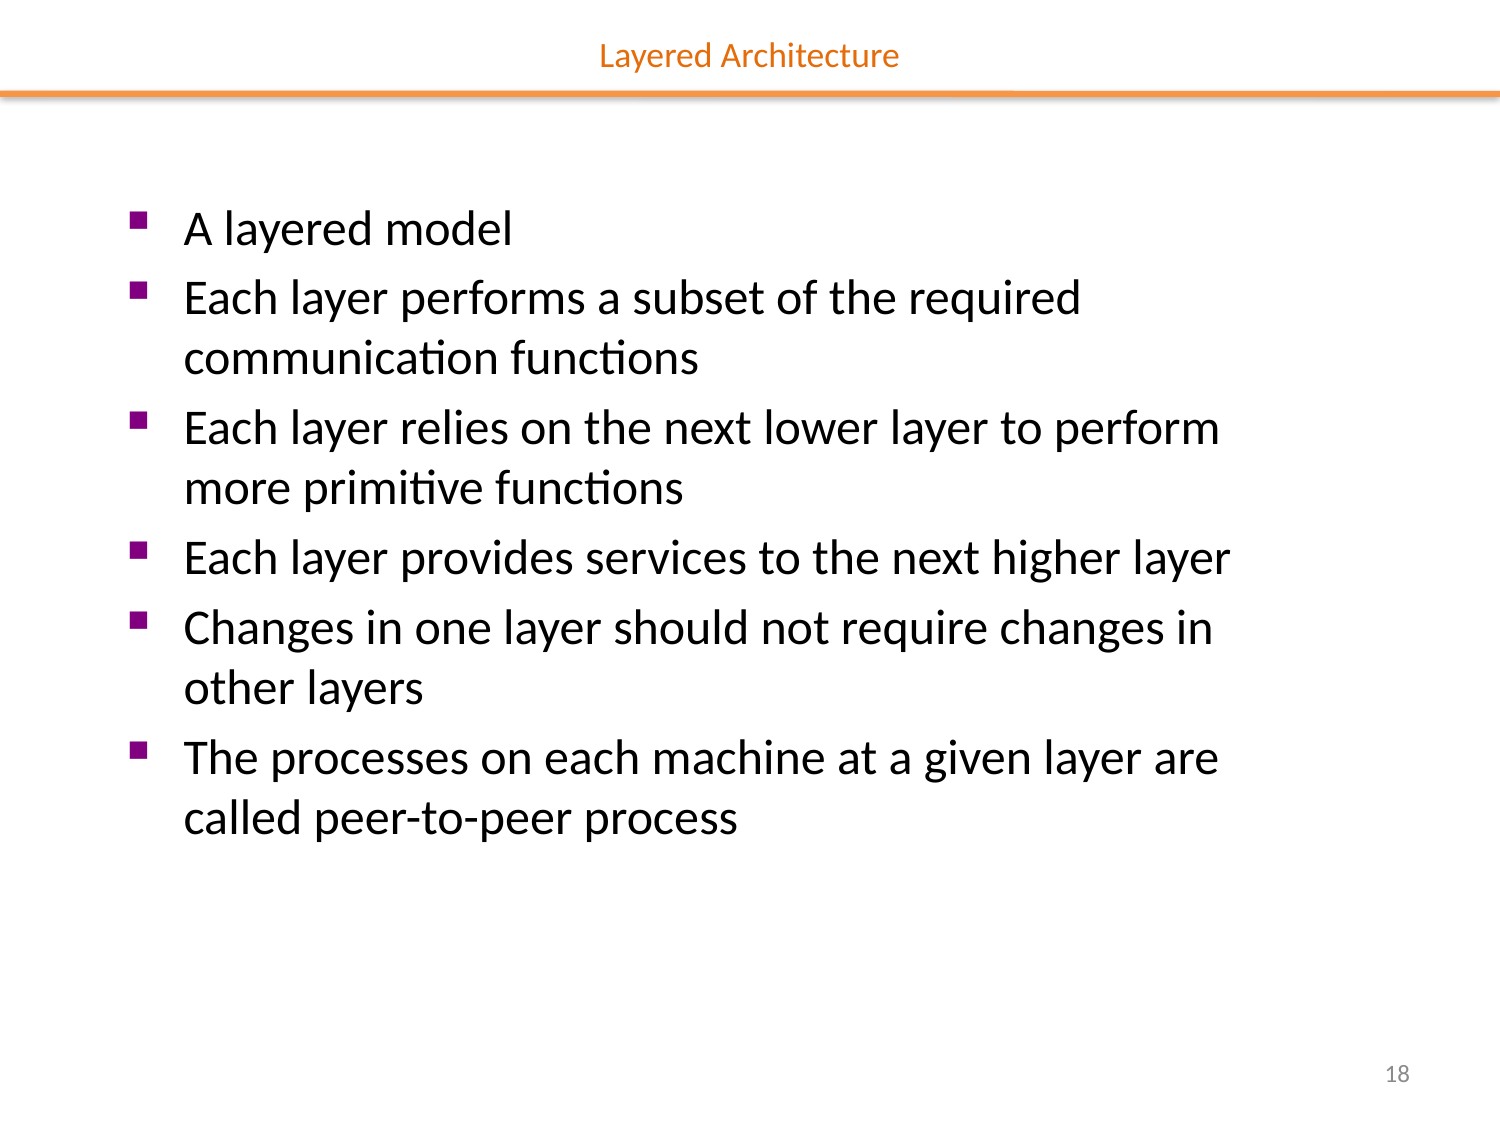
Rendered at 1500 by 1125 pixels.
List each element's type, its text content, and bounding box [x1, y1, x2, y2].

text_box A layered model Each layer performs a subset of the required communication functions Each layer relies on the next lower layer to perform more primitive functions Each layer provides services to the next higher layer Changes in one layer should not require changes in other layers The processes on each machine at a given layer are called peer-to-peer process [112, 187, 1288, 994]
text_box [312, 699, 324, 710]
title Layered Architecture [75, 23, 1425, 82]
slide_number 18 [1074, 1042, 1425, 1103]
